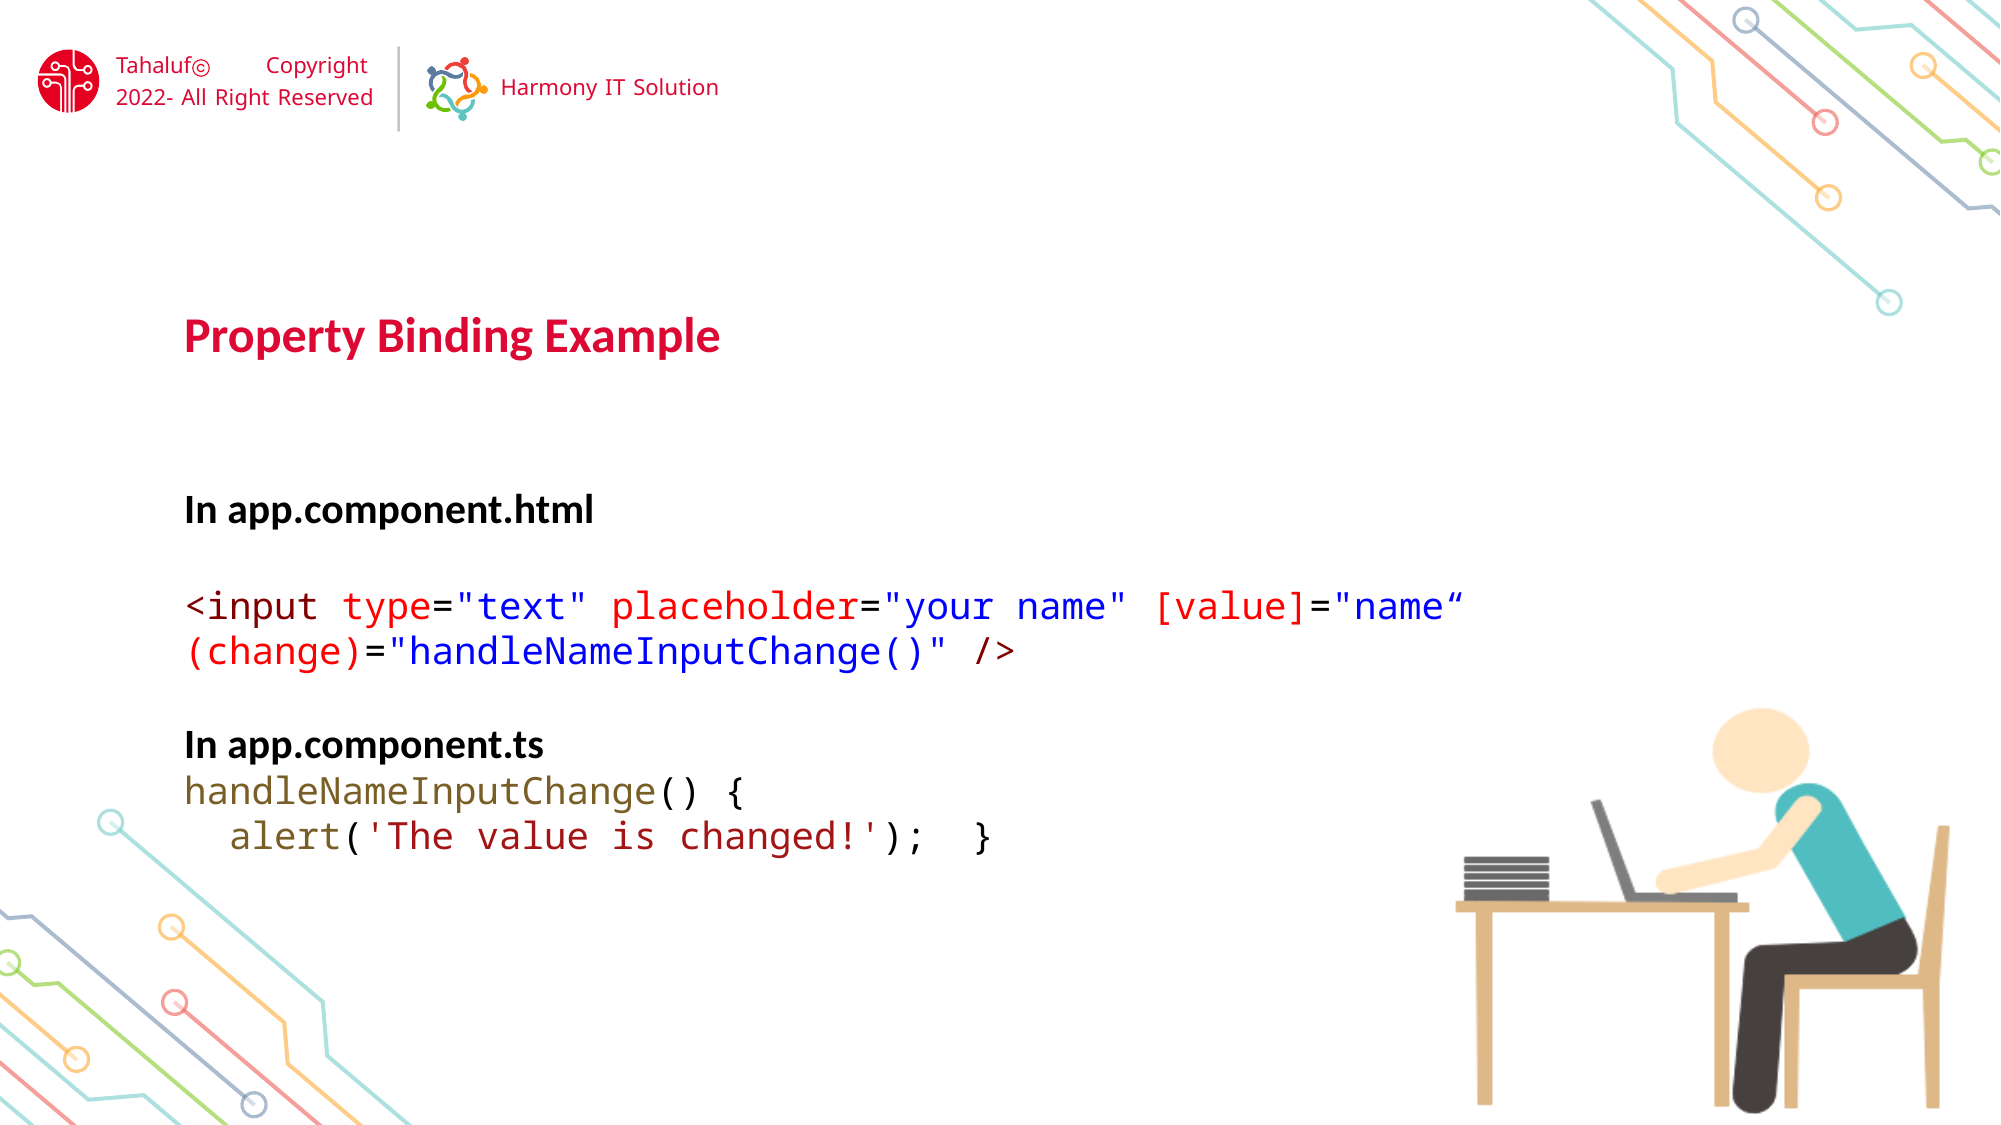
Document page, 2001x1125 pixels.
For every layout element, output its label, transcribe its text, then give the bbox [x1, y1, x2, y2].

text_box Harmony IT Solution [499, 71, 733, 100]
text_box [37, 49, 100, 113]
text_box Property Binding Example In app.component.html <input type="text" placeholder="your name" [value]="name“ (change)="handleNameInputChange()" /> In app.component.ts handleNameInputChange() { alert('The value is changed!'); } [169, 294, 1811, 915]
picture [192, 59, 210, 77]
text_box Tahaluf Copyright 2022- All Right Reserved [114, 45, 378, 110]
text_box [426, 57, 488, 121]
picture [1401, 679, 2000, 1125]
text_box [0, 808, 413, 1125]
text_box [1587, 0, 2000, 317]
